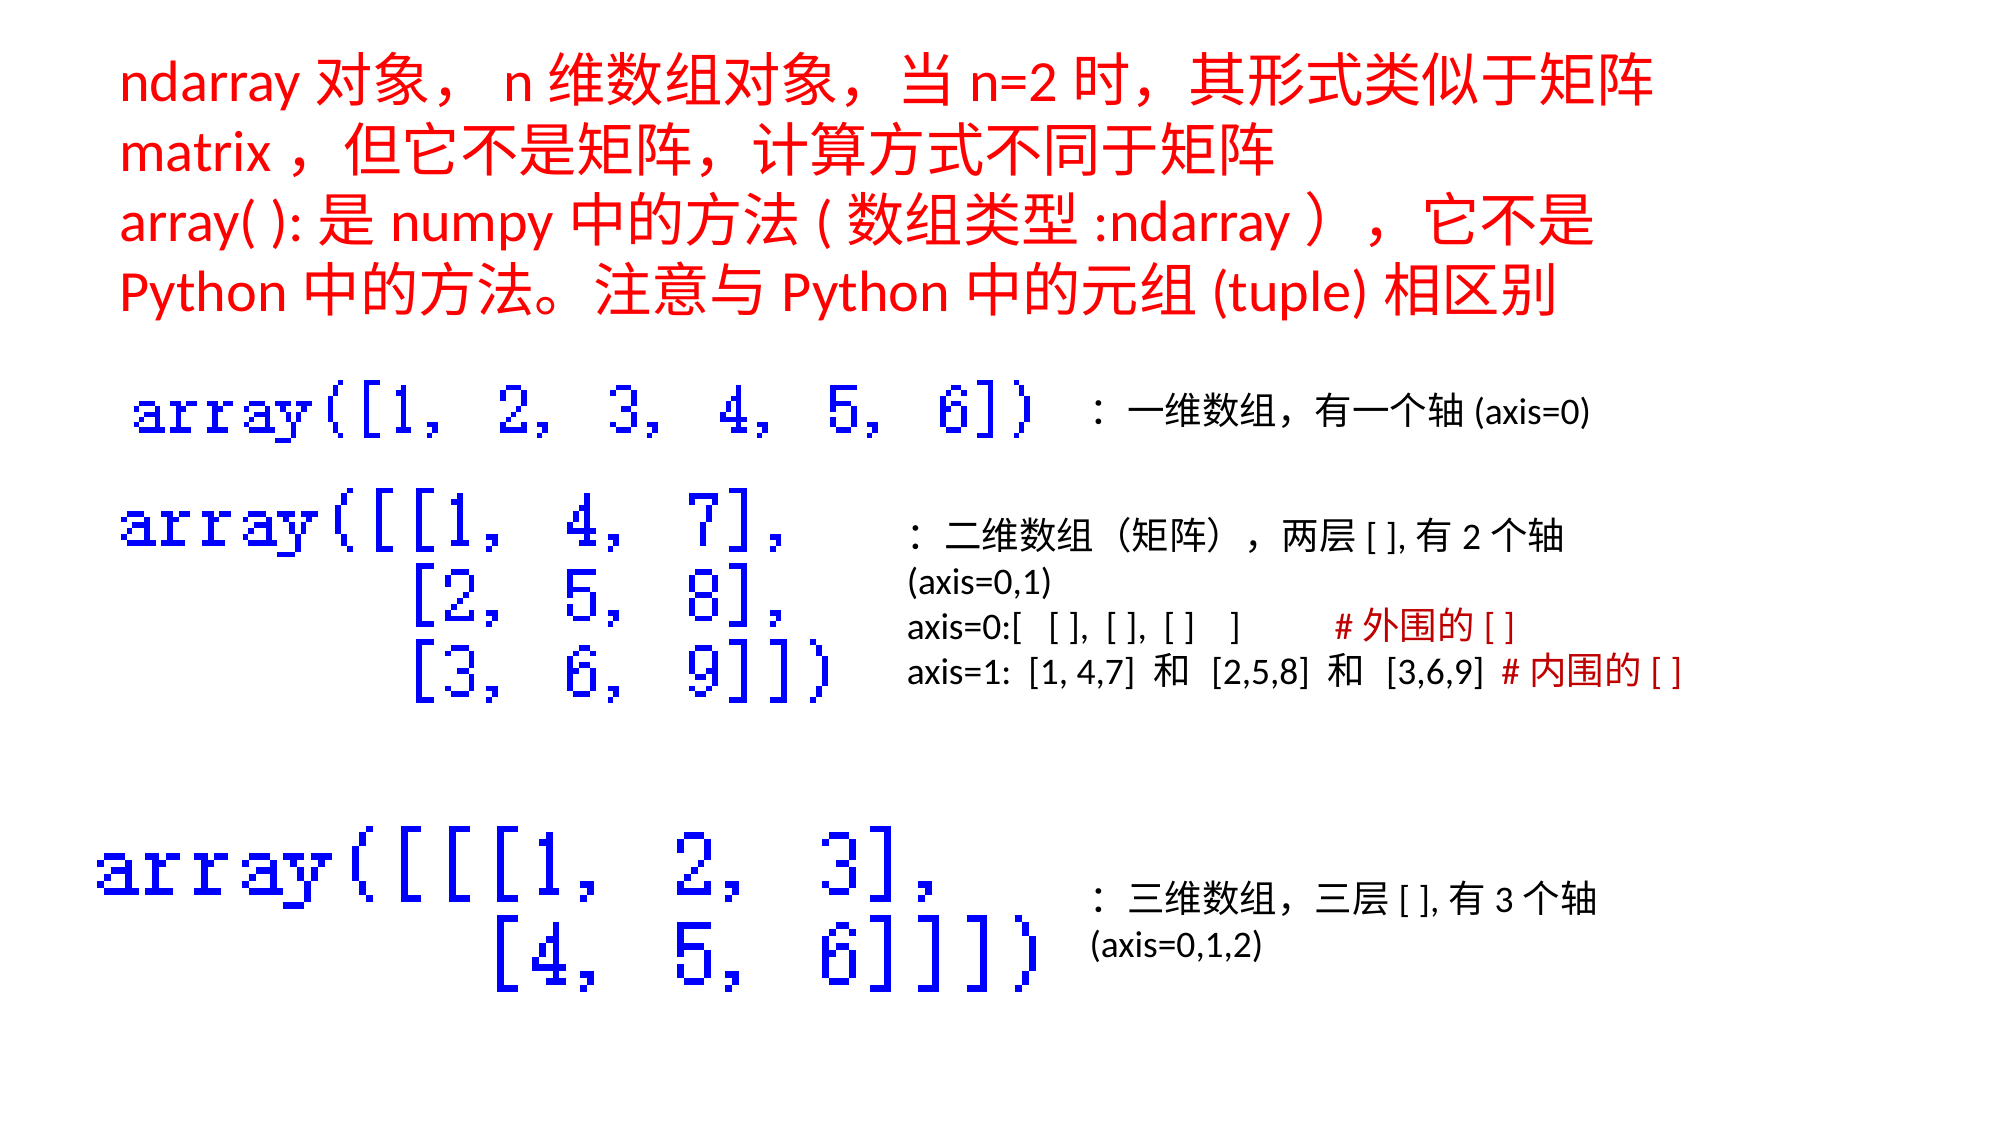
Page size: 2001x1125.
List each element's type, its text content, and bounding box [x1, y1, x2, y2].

picture [104, 488, 892, 721]
text_box ：一维数组，有一个轴(axis=0) [1074, 379, 1798, 473]
text_box ：二维数组（矩阵），两层[ ],有2个轴(axis=0,1) axis=0:[ [ ], [ ], [ ] ] #外围的[ ] axis=1: [1, 4,7] 和 [2,5,8] 和 [3,6,9] #内围的[ ] [897, 505, 1723, 721]
text_box ndarray对象，n维数组对象，当n=2时，其形式类似于矩阵matrix，但它不是矩阵，计算方式不同于矩阵 array( ):是numpy中的方法(数组类型:ndarray），它不是Python中的方法。注意与Python中的元组(tuple)相区别 [104, 35, 1724, 160]
picture [70, 826, 1119, 999]
picture [129, 375, 1052, 449]
text_box ：三维数组，三层[ ],有3个轴(axis=0,1,2) [1124, 867, 1766, 992]
